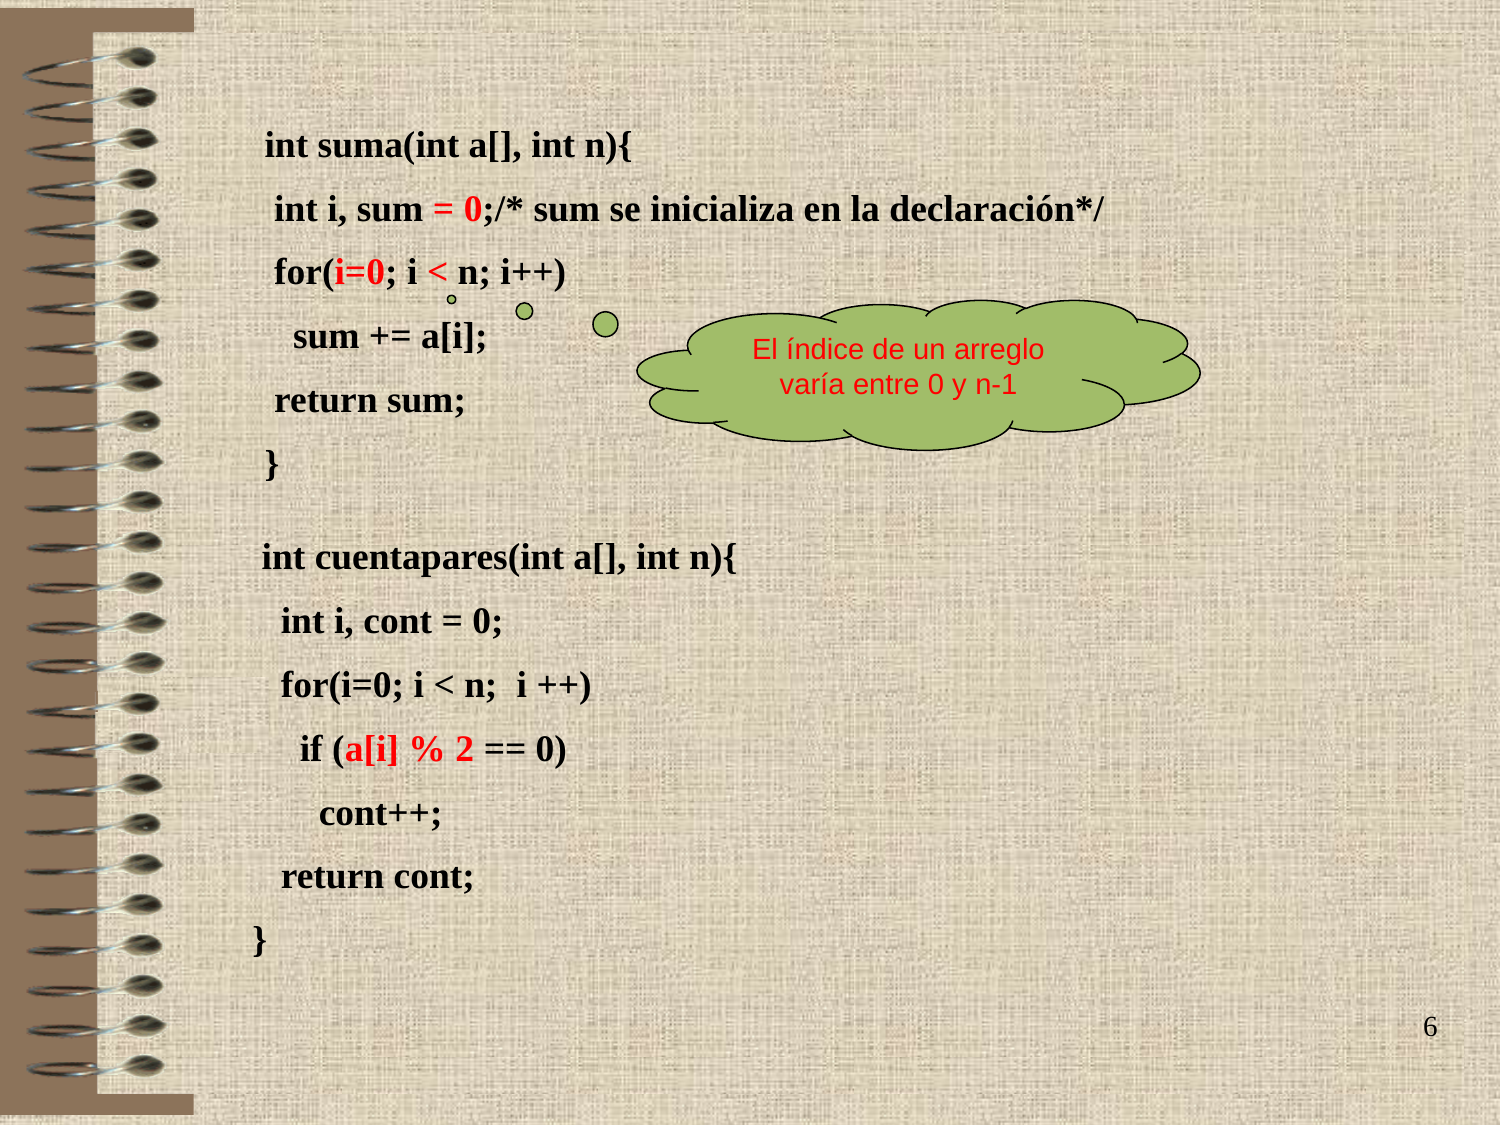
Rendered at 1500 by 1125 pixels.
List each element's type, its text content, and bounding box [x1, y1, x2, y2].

slide_number 6 [1140, 999, 1453, 1075]
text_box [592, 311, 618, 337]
text_box int suma(int a[], int n){ int i, sum = 0;/* sum se inicializa en la declaración*/ for(i=0; i < n; i++) sum += a[i]; return sum; } [249, 112, 1303, 492]
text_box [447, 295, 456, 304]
text_box int cuentapares(int a[], int n){ int i, cont = 0; for(i=0; i < n; i ++) if (a[i] % 2 == 0) cont++; return cont; } [237, 524, 1450, 1032]
picture [0, 0, 1500, 1125]
text_box El índice de un arreglo varía entre 0 y n-1 [636, 300, 1201, 451]
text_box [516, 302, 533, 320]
